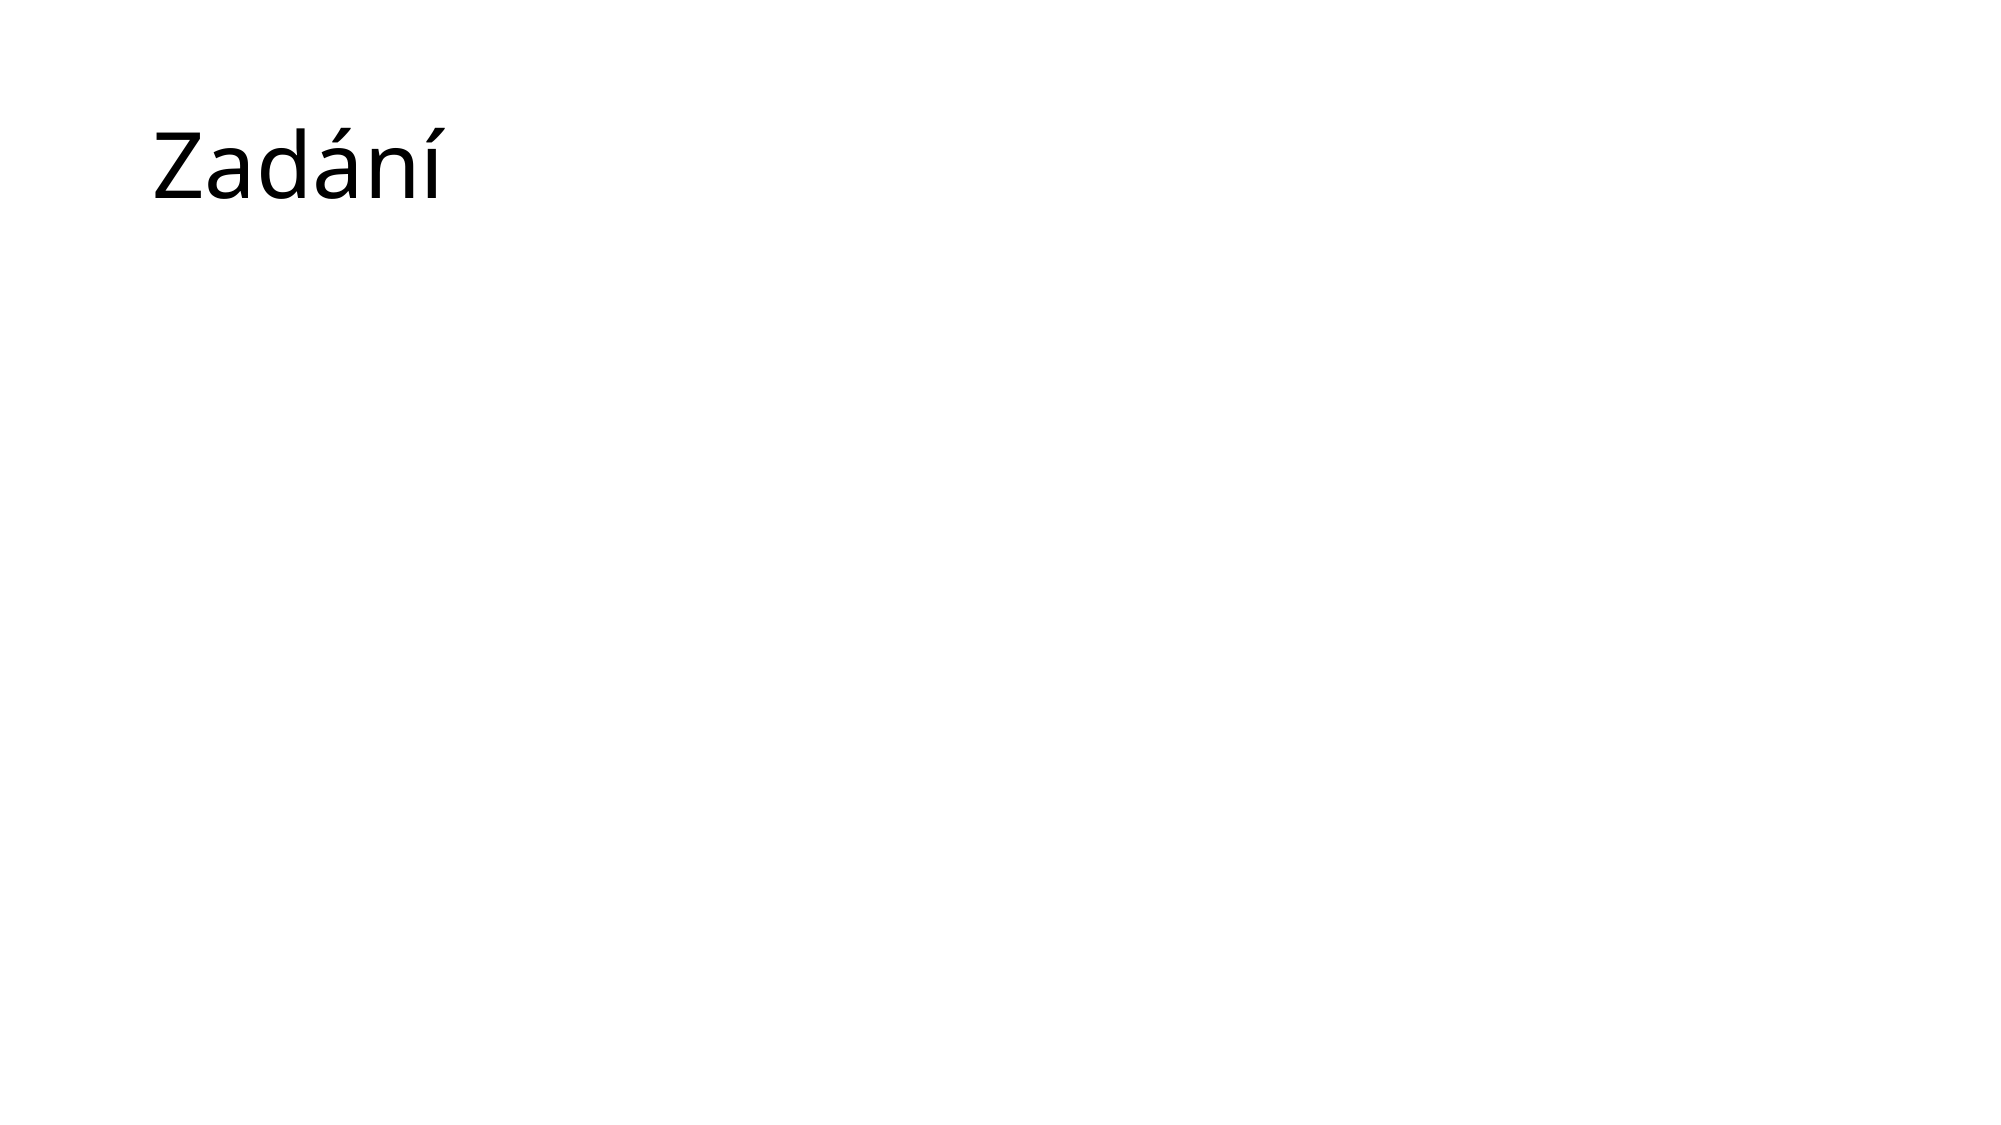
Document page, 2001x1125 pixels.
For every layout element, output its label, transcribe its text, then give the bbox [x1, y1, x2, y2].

title Zadání [137, 59, 1863, 278]
